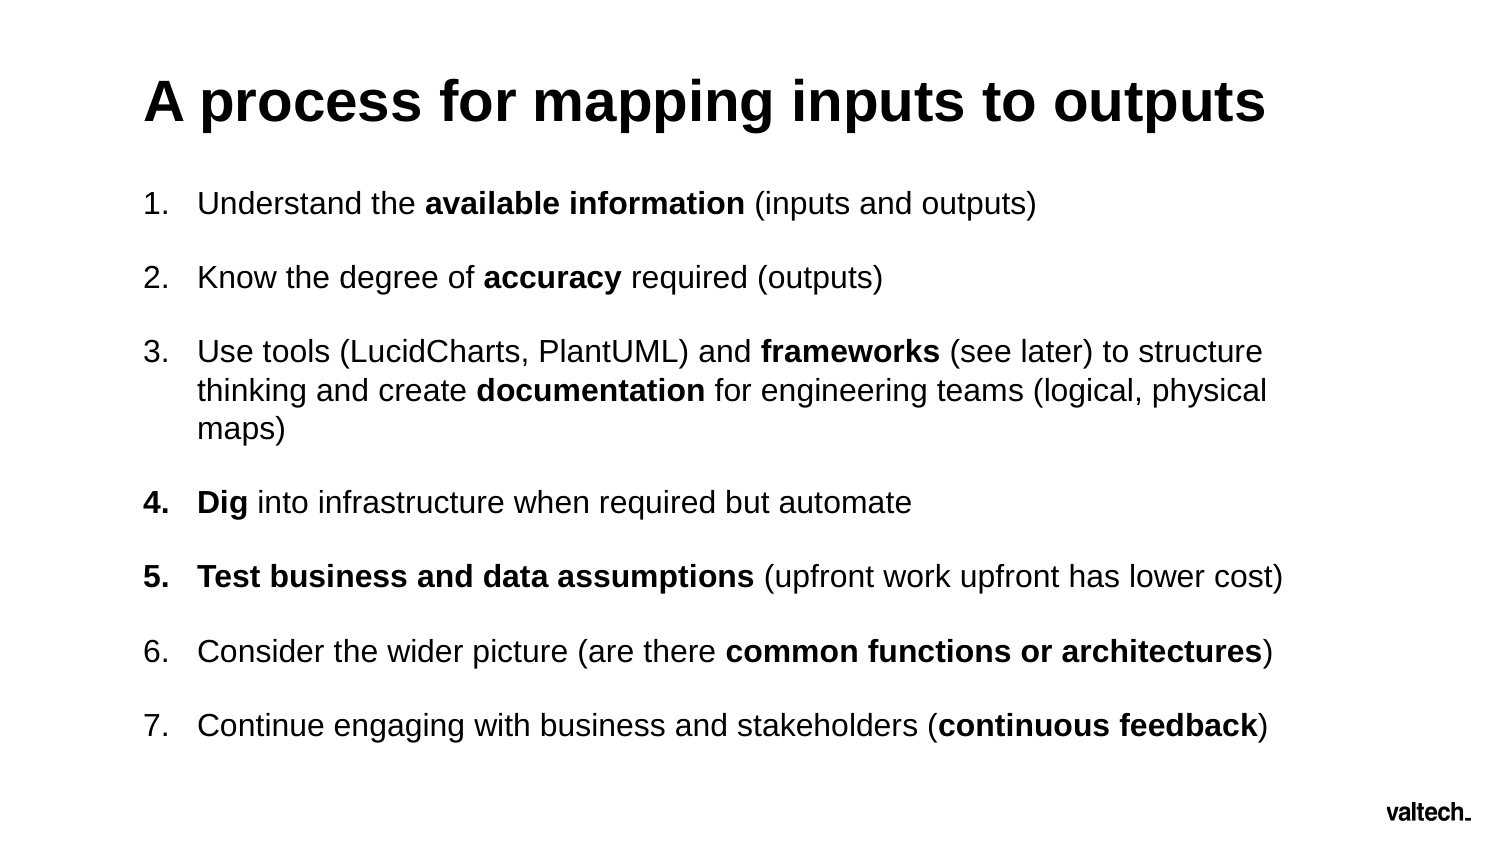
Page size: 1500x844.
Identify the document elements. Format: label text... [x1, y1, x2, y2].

list Understand the available information (inputs and outputs) Know the degree of accuracy required (outputs) Use tools (LucidCharts, PlantUML) and frameworks (see later) to structure thinking and create documentation for engineering teams (logical, physical maps) Dig into infrastructure when required but automate Test business and data assumptions (upfront work upfront has lower cost) Consider the wider picture (are there common functions or architectures) Continue engaging with business and stakeholders (continuous feedback) [143, 182, 1355, 745]
title A process for mapping inputs to outputs [143, 56, 1355, 141]
